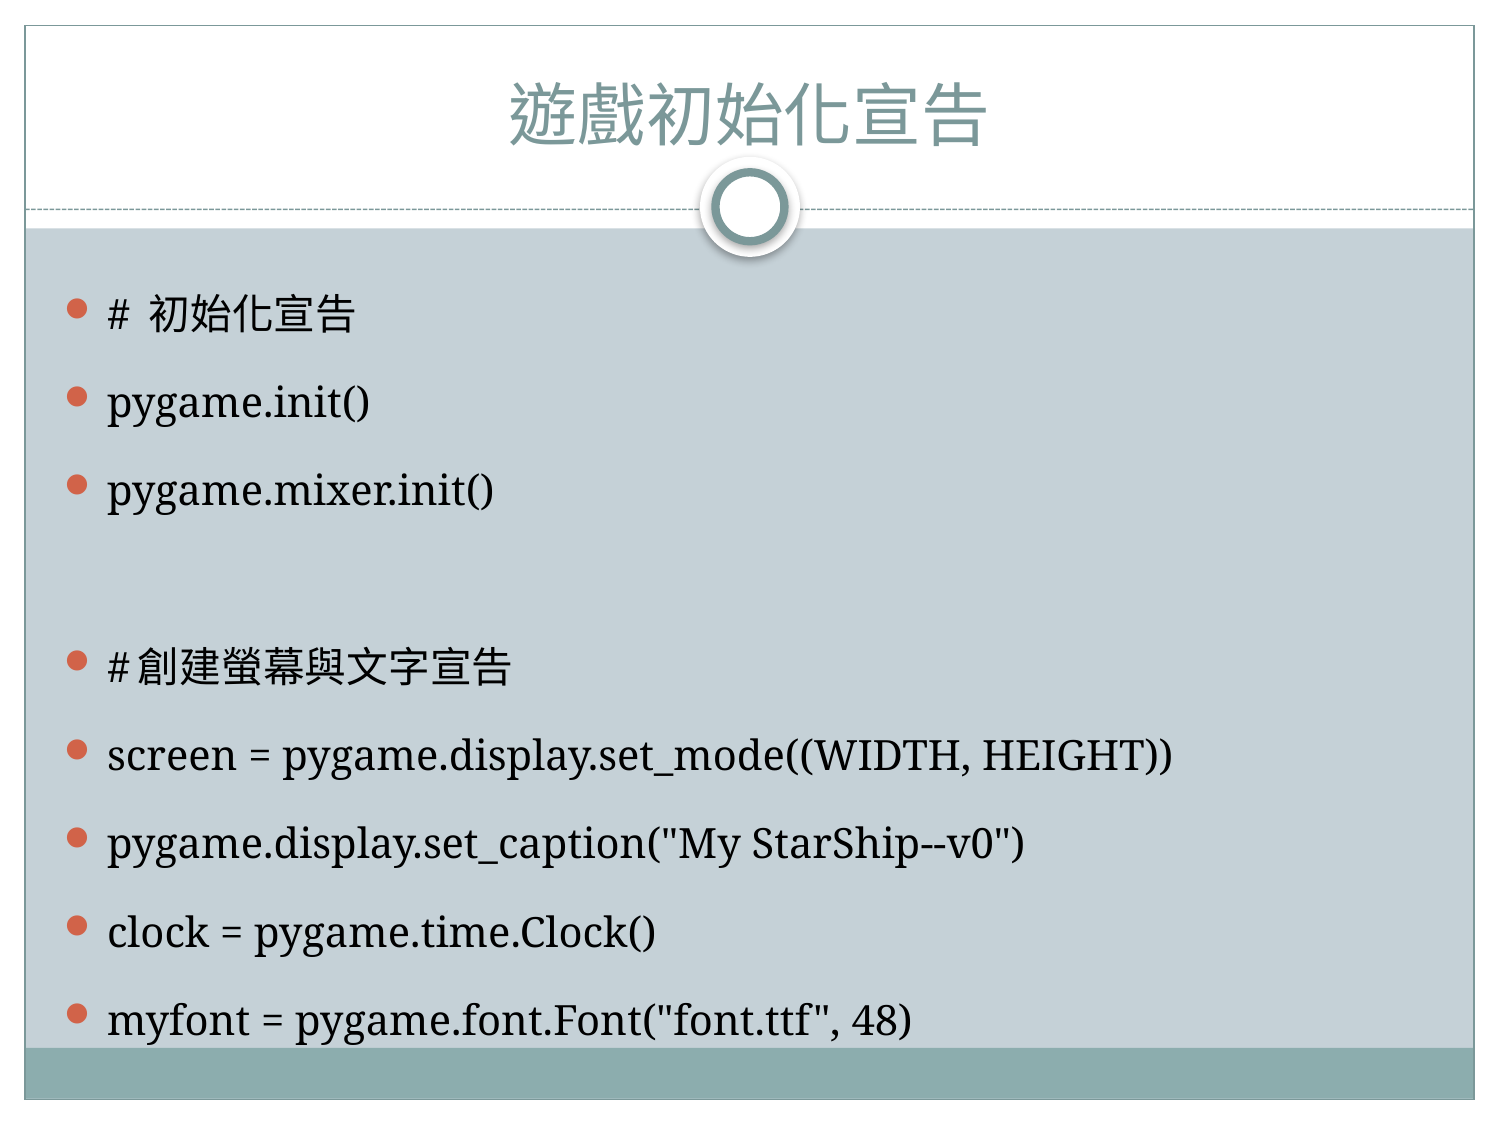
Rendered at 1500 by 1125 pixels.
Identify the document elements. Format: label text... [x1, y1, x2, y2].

list # 初始化宣告 pygame.init() pygame.mixer.init() #創建螢幕與文字宣告 screen = pygame.display.set_mode((WIDTH, HEIGHT)) pygame.display.set_caption("My StarShip--v0") clock = pygame.time.Clock() myfont = pygame.font.Font("font.ttf", 48) [49, 250, 1483, 1059]
title 遊戲初始化宣告 [49, 37, 1450, 162]
